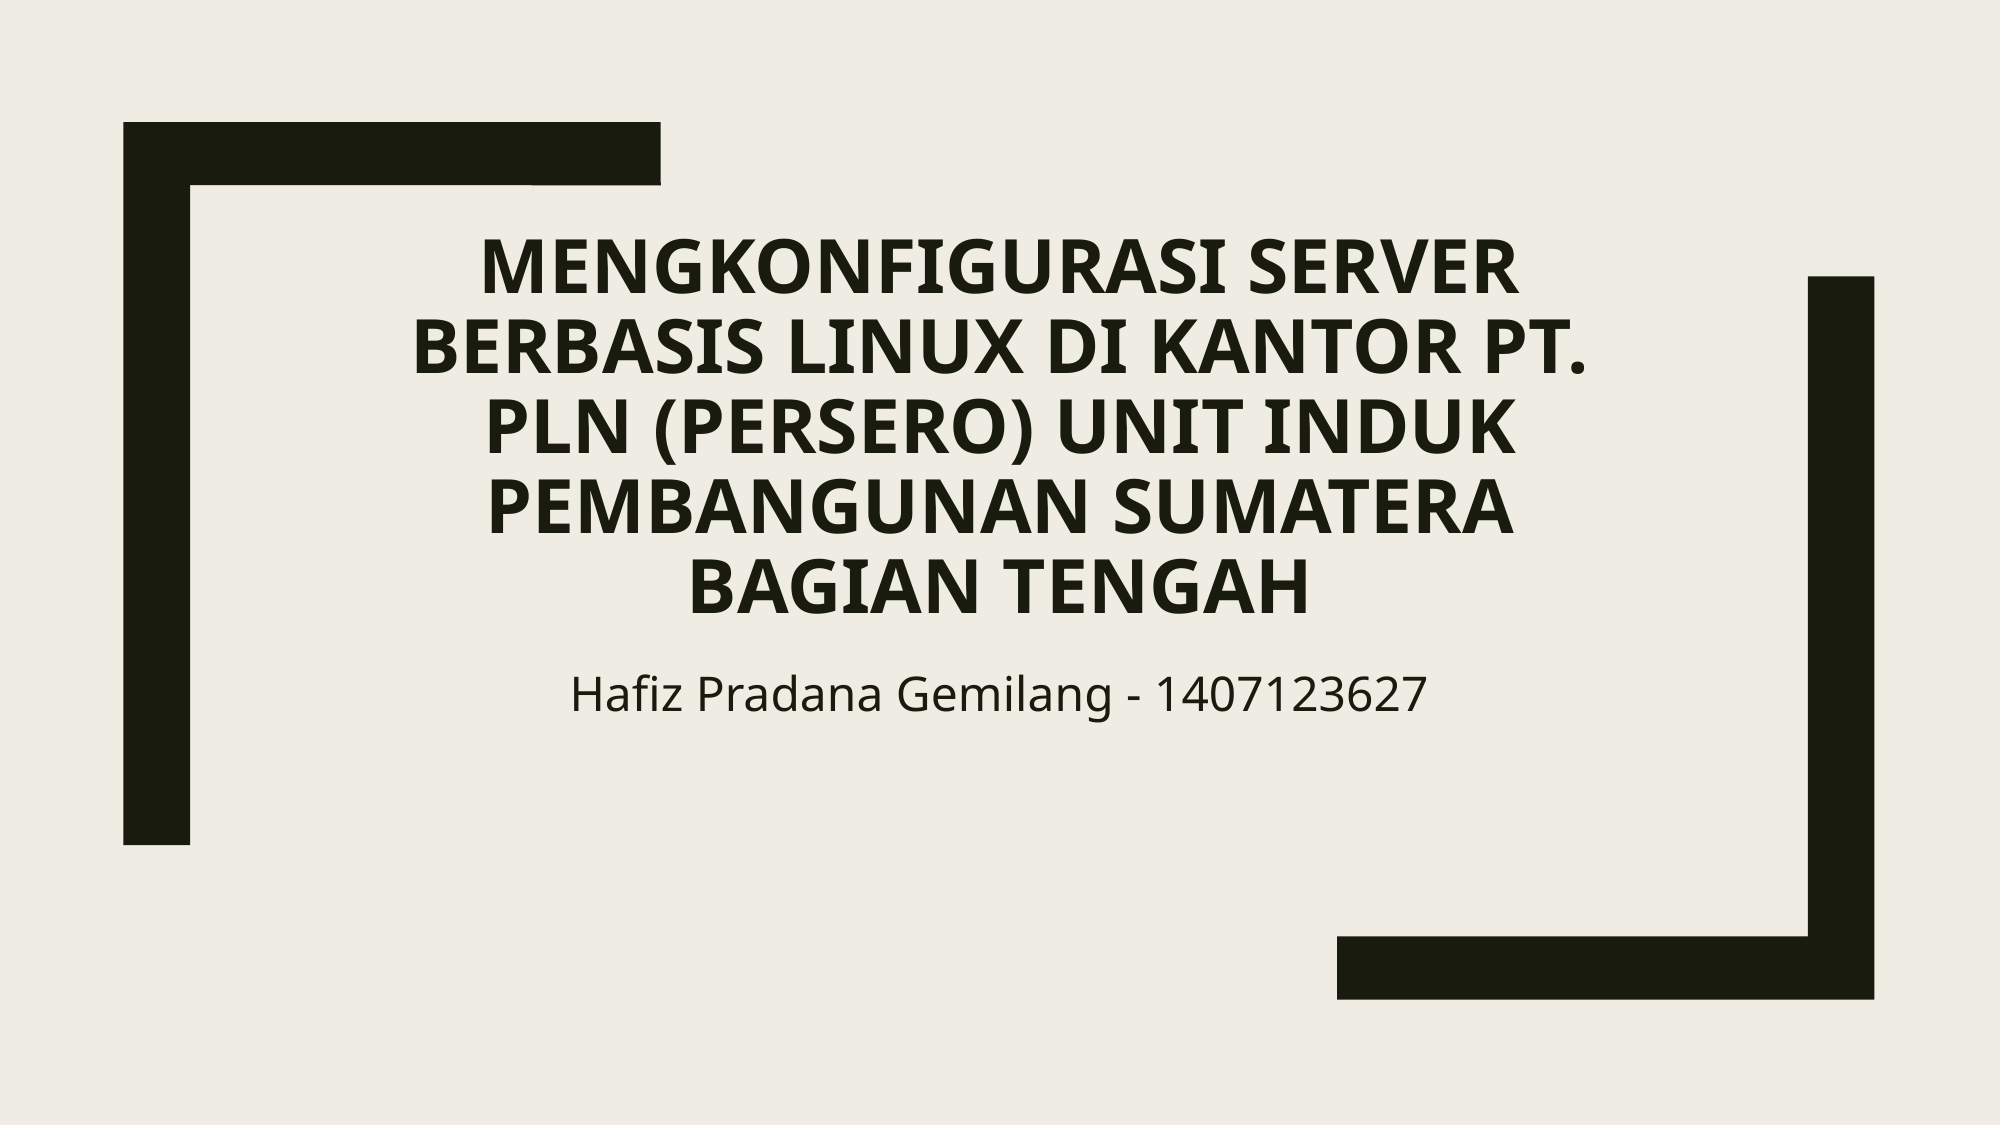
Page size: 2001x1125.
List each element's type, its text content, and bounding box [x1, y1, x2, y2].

subtitle Hafiz Pradana Gemilang - 1407123627 [439, 649, 1561, 828]
title MENGKONFIGURASI SERVER BERBASIS LINUX DI KANTOR PT. PLN (PERSERO) UNIT INDUK PEMBANGUNAN SUMATERA BAGIAN TENGAH [314, 293, 1686, 638]
